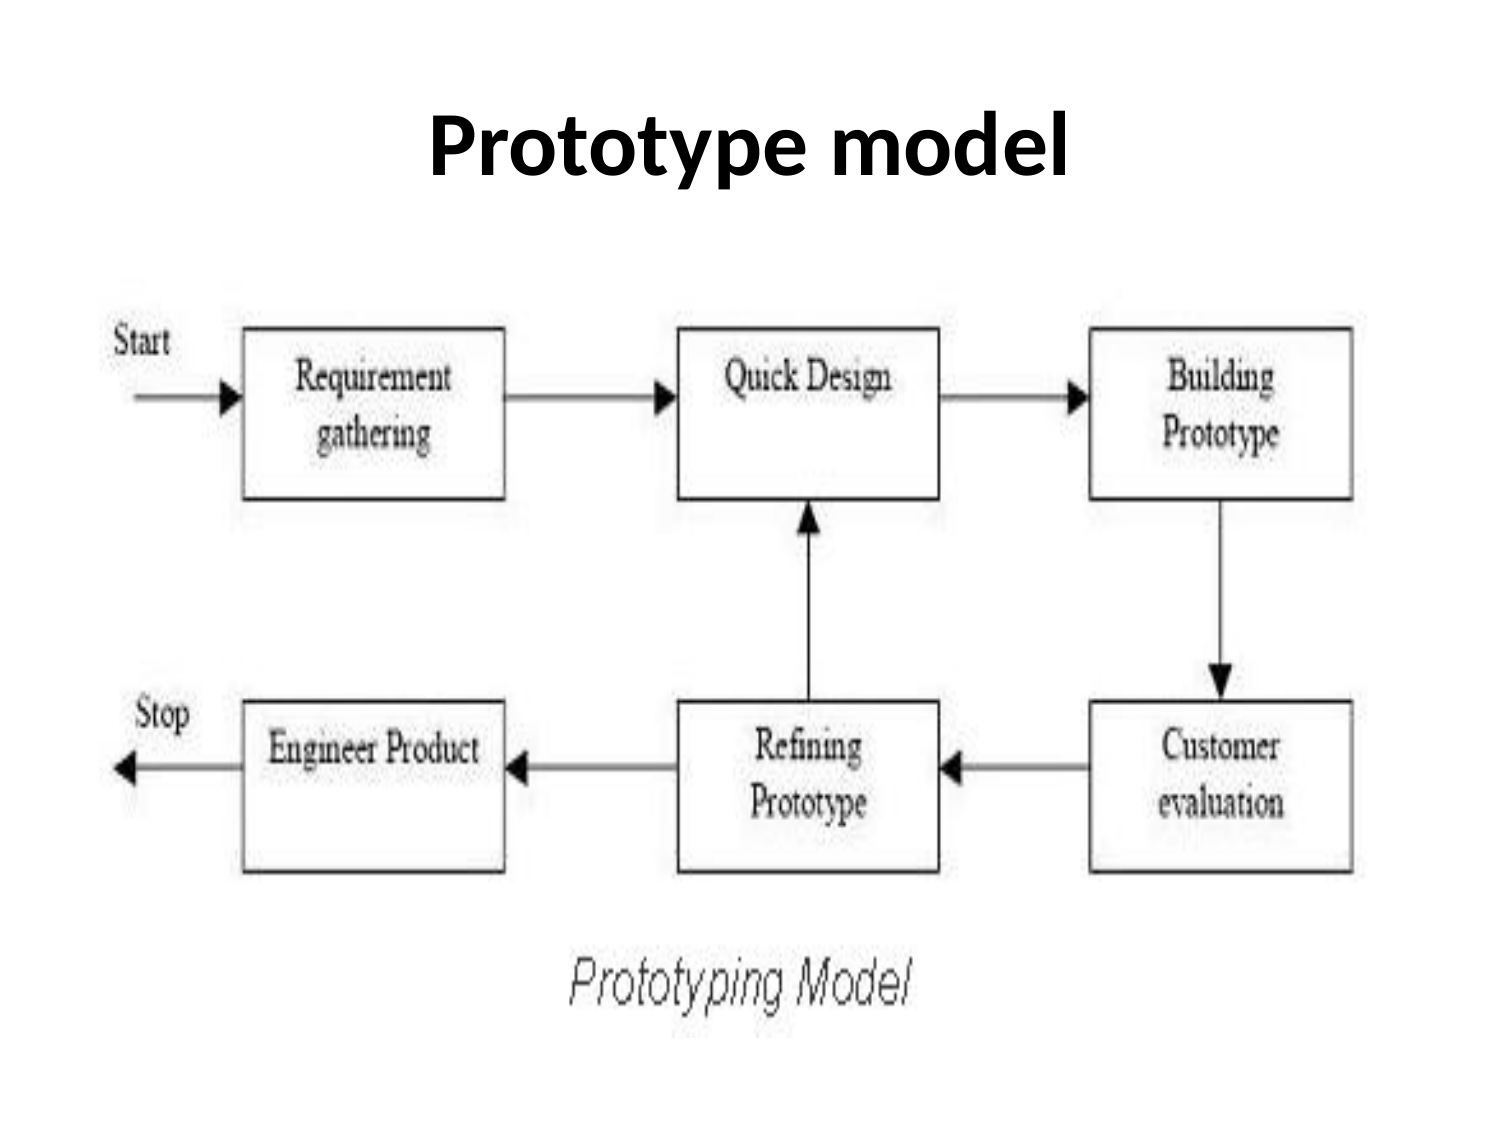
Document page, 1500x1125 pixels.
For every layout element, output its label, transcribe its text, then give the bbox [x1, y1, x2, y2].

title Prototype model [75, 45, 1425, 233]
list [79, 249, 1388, 1038]
